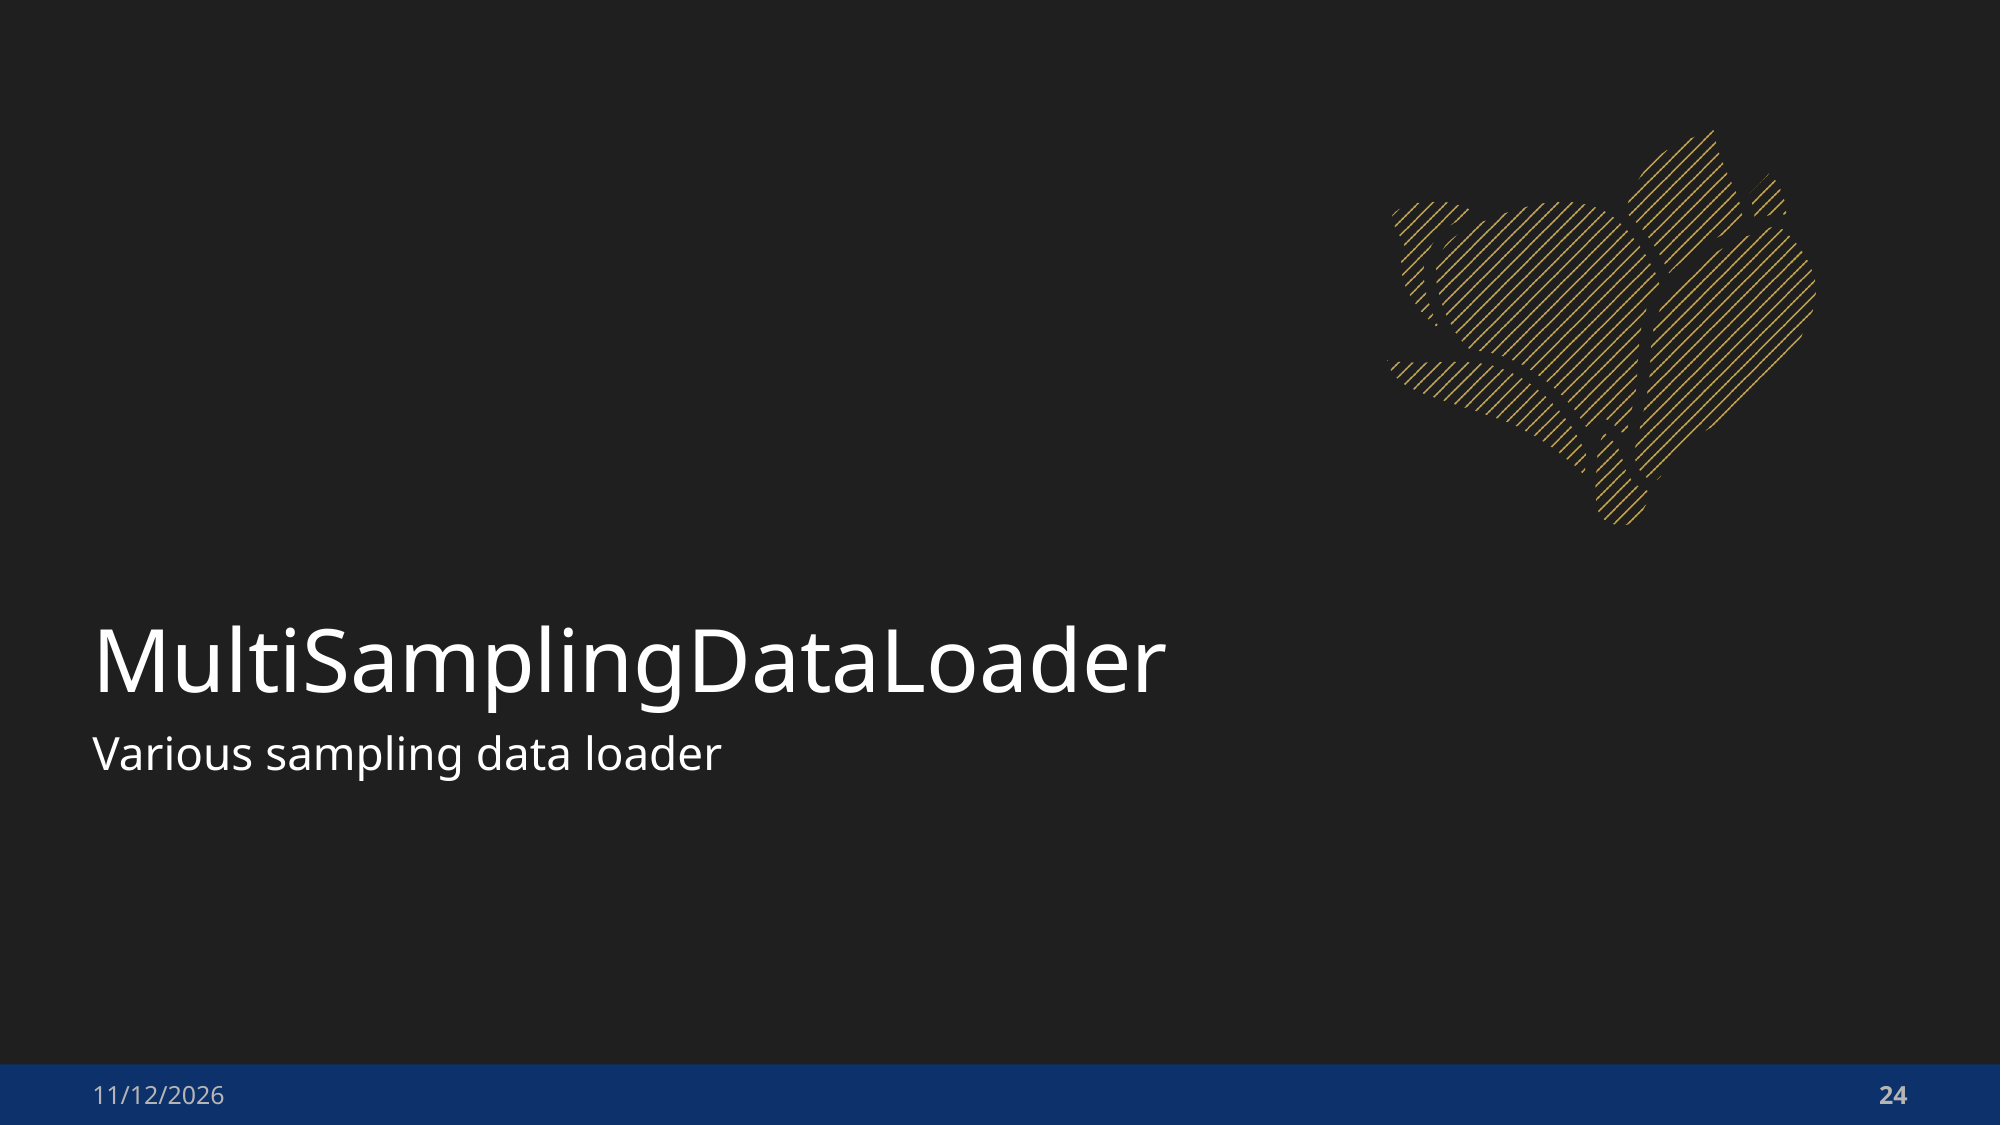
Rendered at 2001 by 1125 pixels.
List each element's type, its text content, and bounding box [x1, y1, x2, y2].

list Various sampling data loader [77, 723, 1923, 970]
slide_number 24 [1472, 1072, 1923, 1120]
title MultiSamplingDataLoader [77, 250, 1923, 719]
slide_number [77, 1071, 528, 1119]
picture [1387, 130, 1816, 250]
